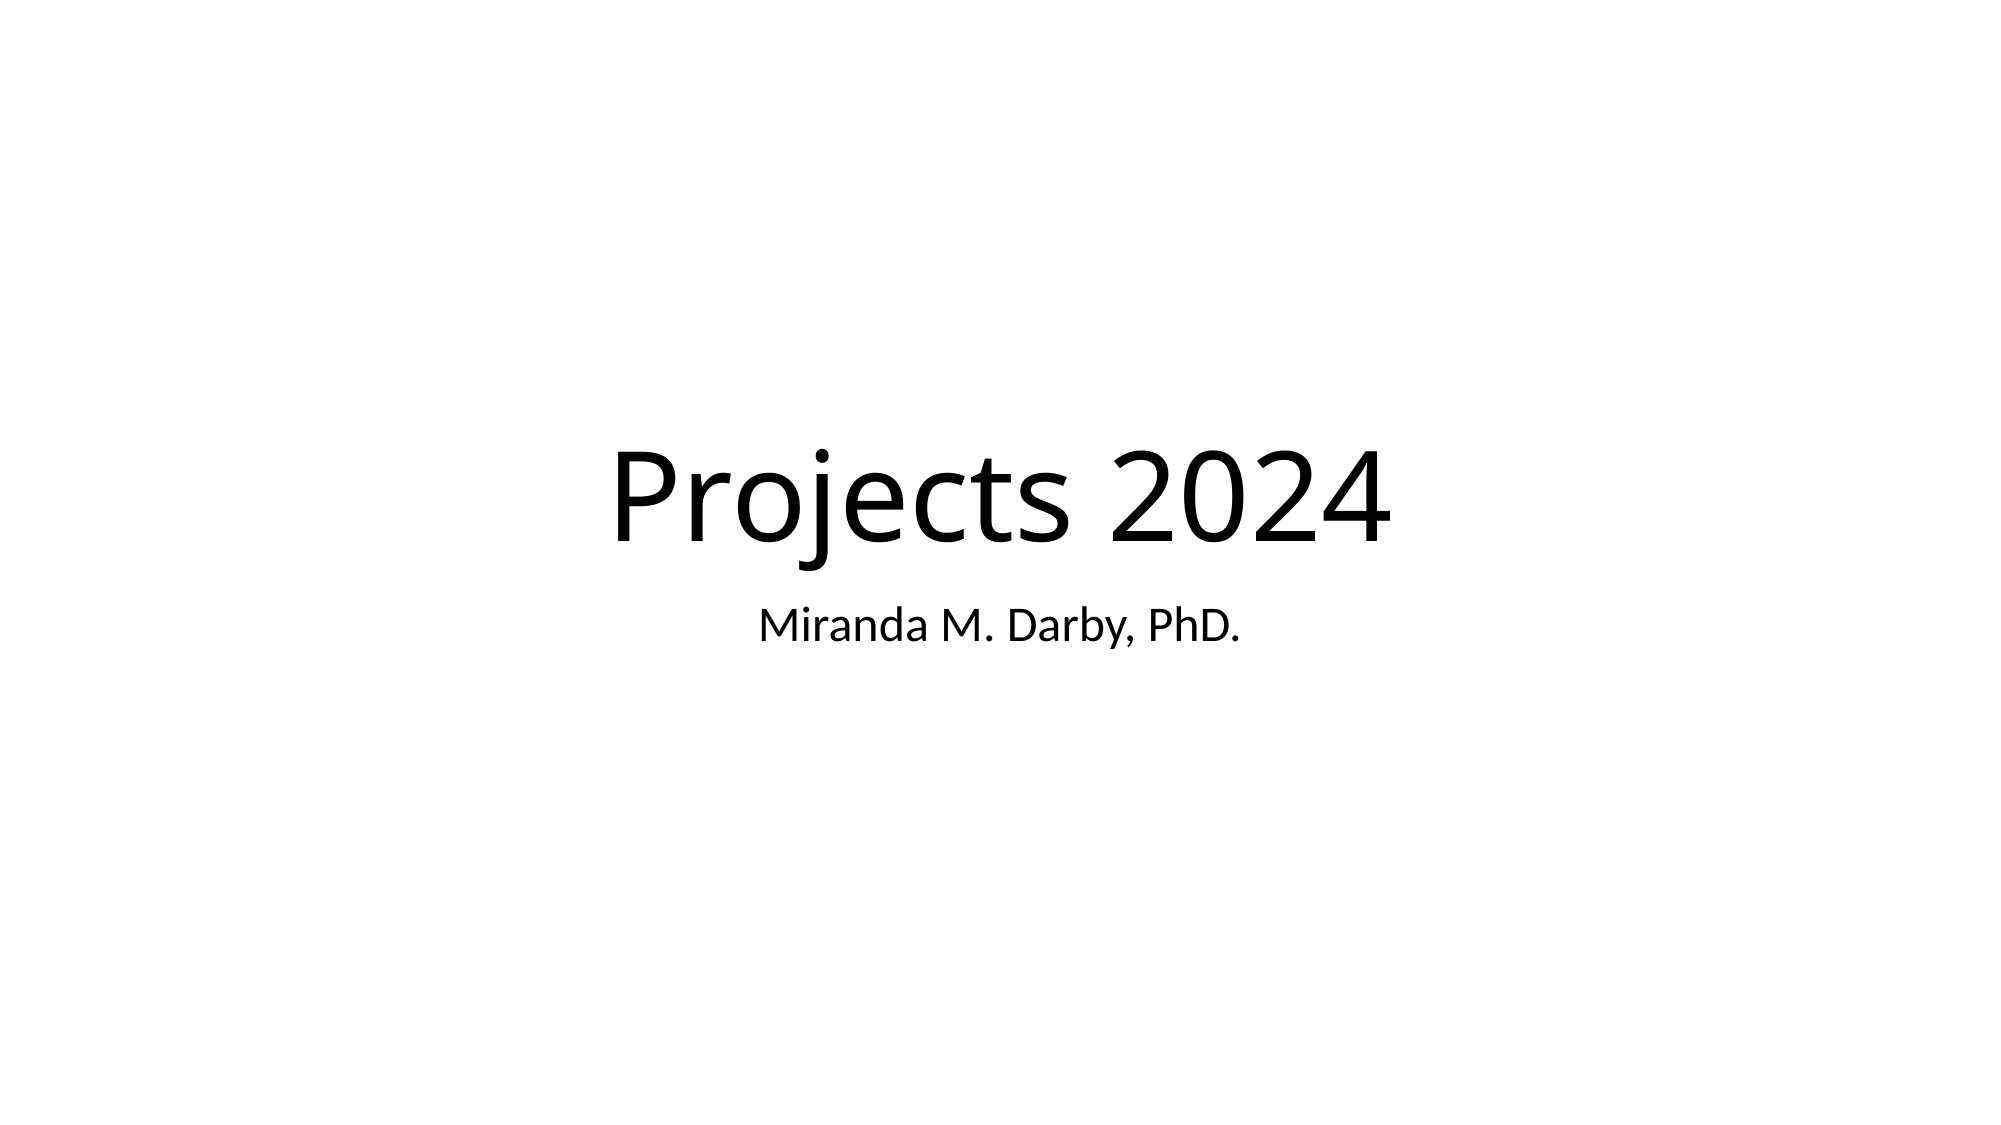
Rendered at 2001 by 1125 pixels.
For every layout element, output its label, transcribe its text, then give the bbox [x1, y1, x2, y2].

subtitle Miranda M. Darby, PhD. [249, 590, 1750, 863]
title Projects 2024 [249, 184, 1750, 576]
